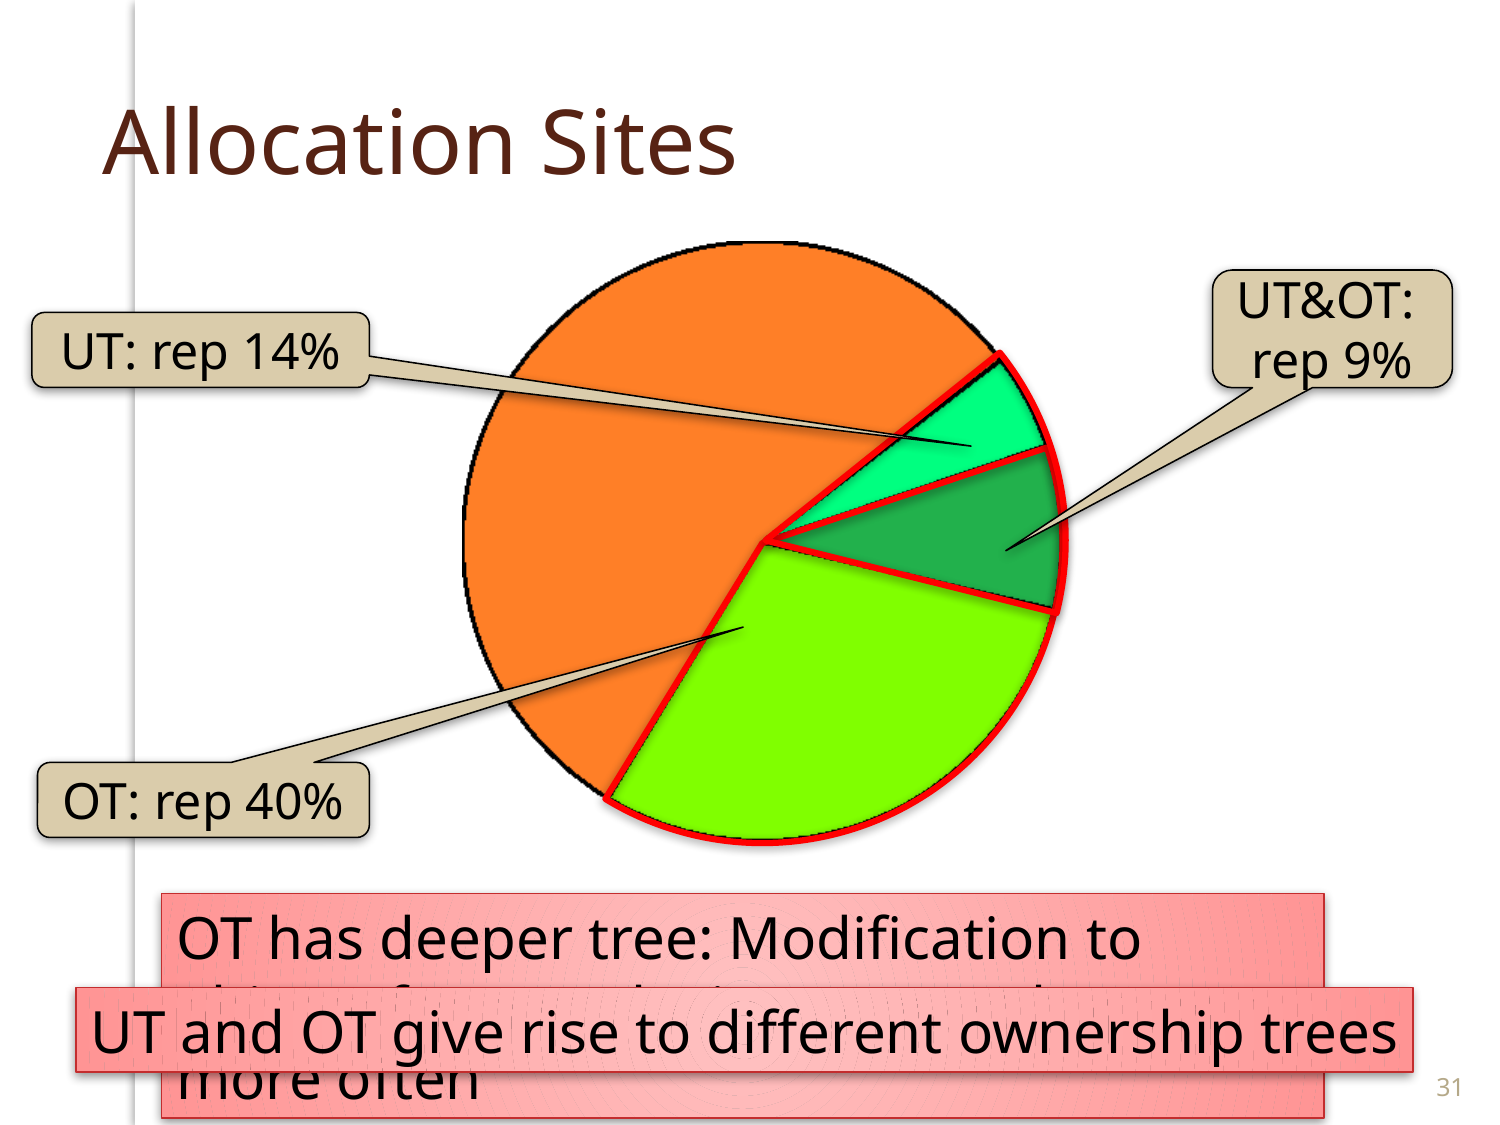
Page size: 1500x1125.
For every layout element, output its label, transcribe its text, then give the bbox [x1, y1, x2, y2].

title Allocation Sites [87, 45, 1418, 233]
picture [462, 241, 1063, 842]
text_box UT&OT: rep 9% [1070, 269, 1454, 518]
text_box OT has deeper tree: Modification to objects from enclosing context happens more often [161, 893, 1325, 984]
slide_number 31 [1413, 1034, 1488, 1113]
text_box OT: rep 40% [36, 702, 455, 839]
text_box UT and OT give rise to different ownership trees [75, 987, 1414, 1073]
text_box UT: rep 14% [31, 311, 455, 389]
text_box OT has deeper tree: Modification to objects from enclosing context happens more often [161, 1084, 1325, 1119]
